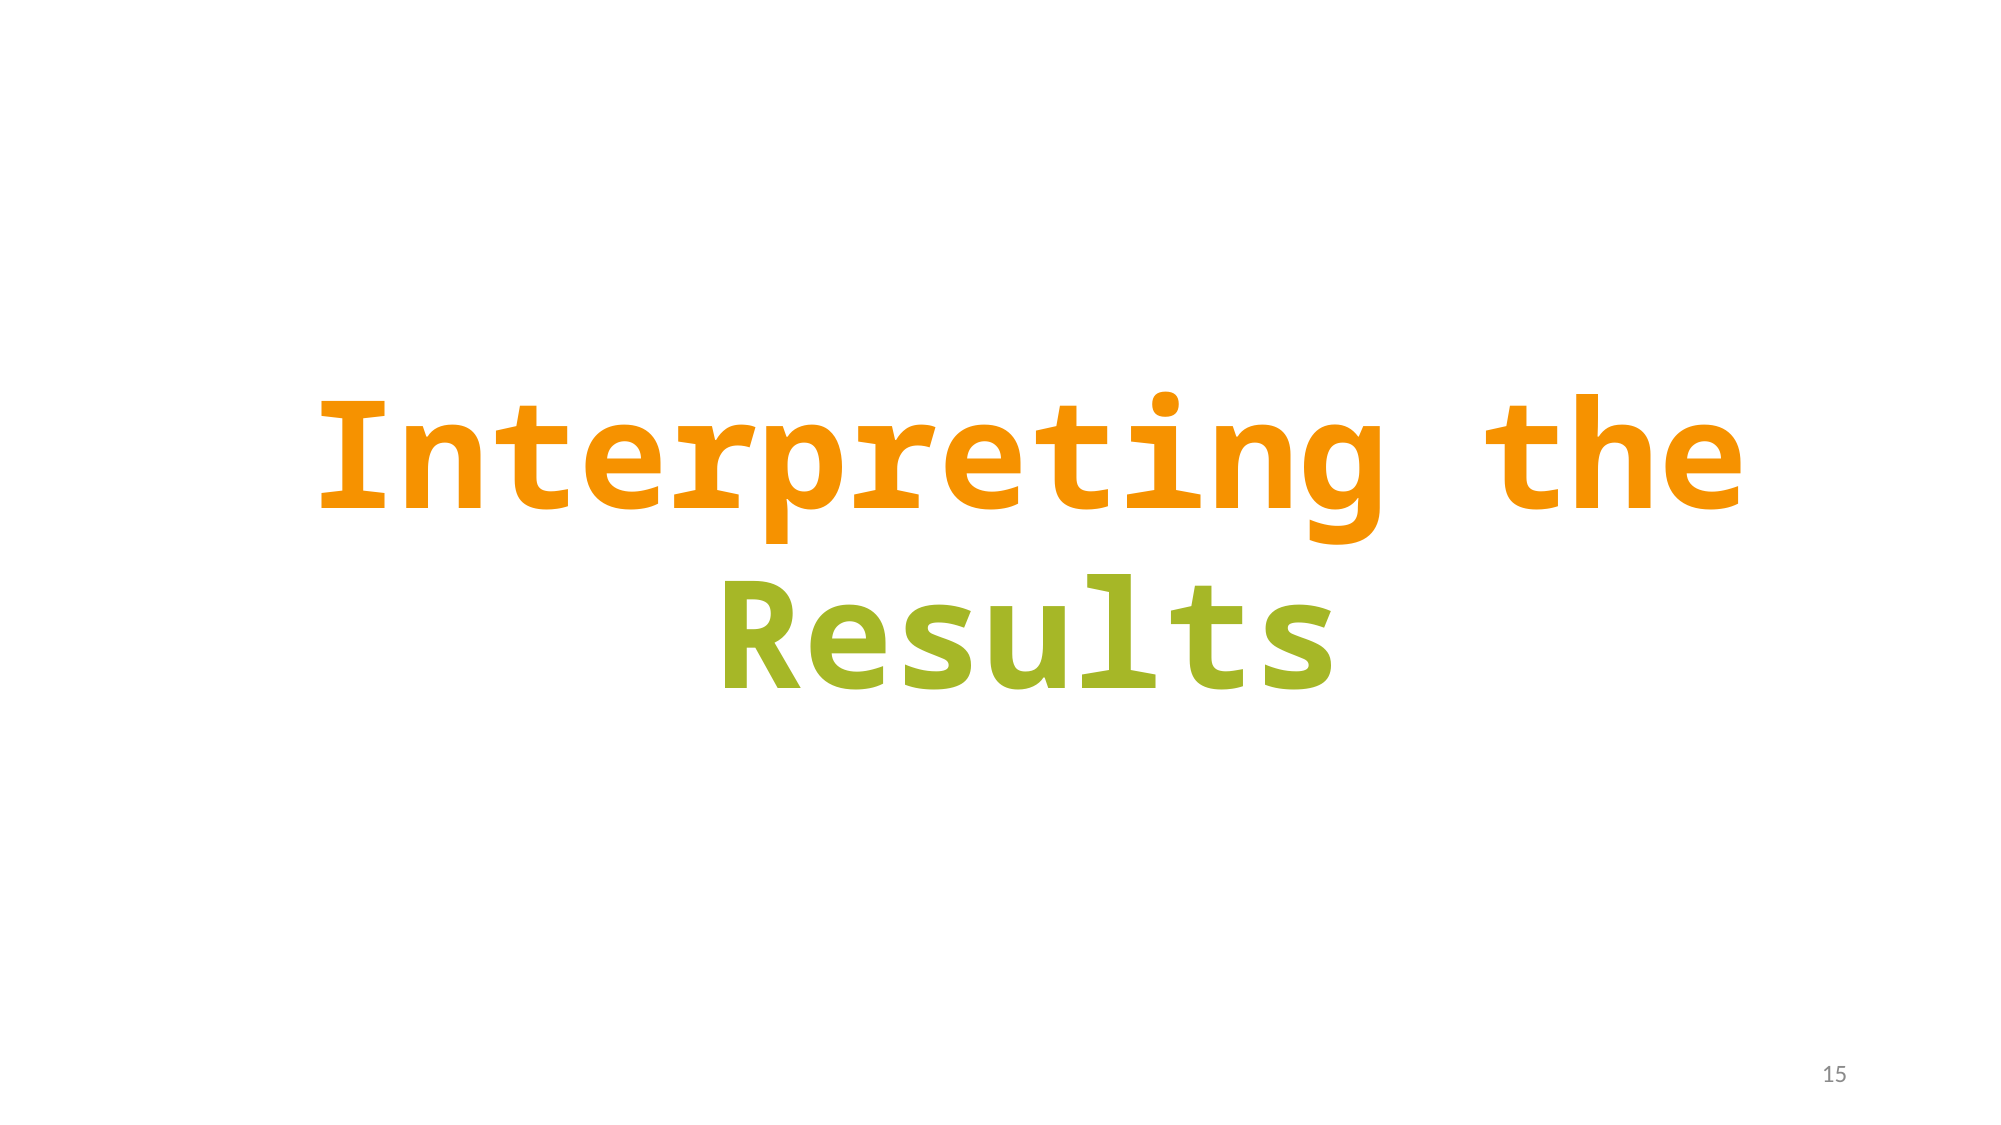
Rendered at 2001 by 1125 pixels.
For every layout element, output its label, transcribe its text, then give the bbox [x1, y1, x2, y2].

text_box Interpreting the Results [260, 350, 1798, 726]
slide_number 15 [1412, 1042, 1863, 1103]
